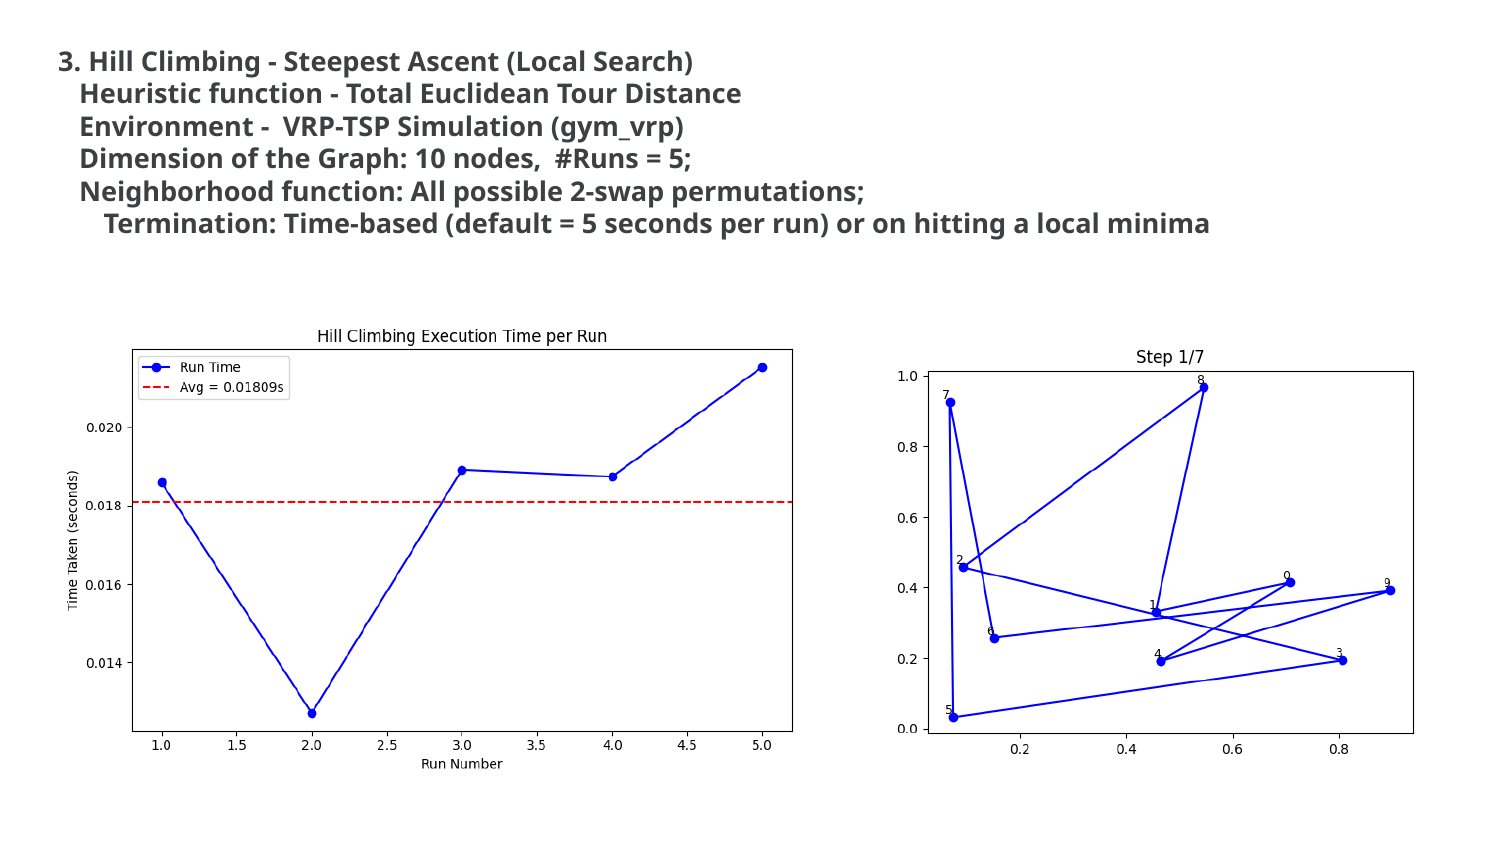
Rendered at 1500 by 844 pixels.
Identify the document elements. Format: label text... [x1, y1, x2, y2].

picture [848, 314, 1476, 785]
text_box 3. Hill Climbing - Steepest Ascent (Local Search) Heuristic function - Total Euclidean Tour Distance Environment - VRP-TSP Simulation (gym_vrp) Dimension of the Graph: 10 nodes, #Runs = 5; Neighborhood function: All possible 2-swap permutations; Termination: Time-based (default = 5 seconds per run) or on hitting a local minima [43, 29, 1470, 287]
picture [52, 313, 806, 785]
